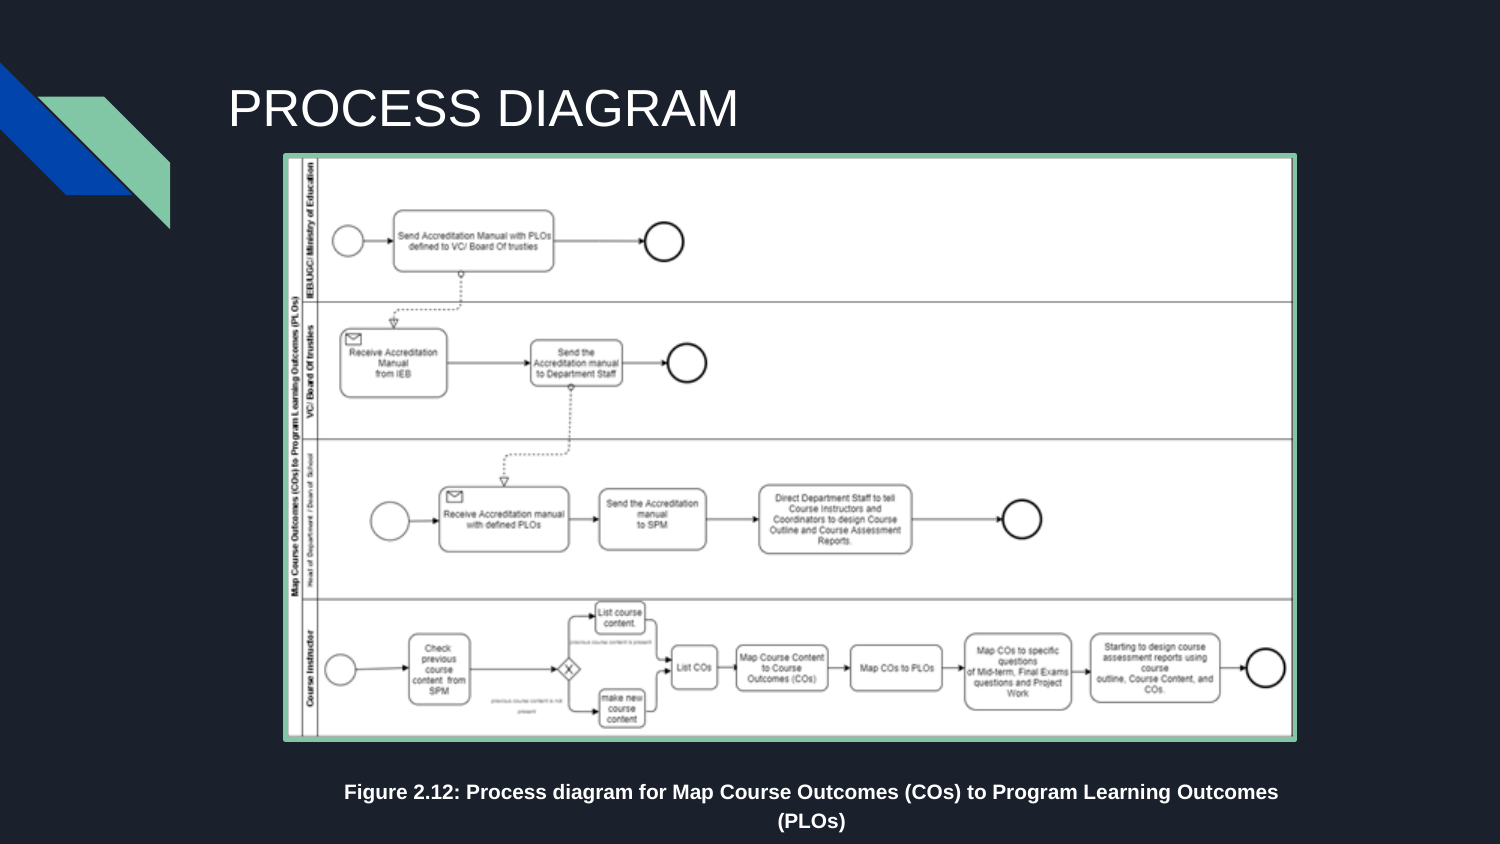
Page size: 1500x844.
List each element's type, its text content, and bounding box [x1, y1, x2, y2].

picture [287, 157, 1293, 738]
title PROCESS DIAGRAM [212, 64, 1368, 215]
text_box Figure 2.12: Process diagram for Map Course Outcomes (COs) to Program Learning Outcomes (PLOs) [308, 760, 1315, 844]
